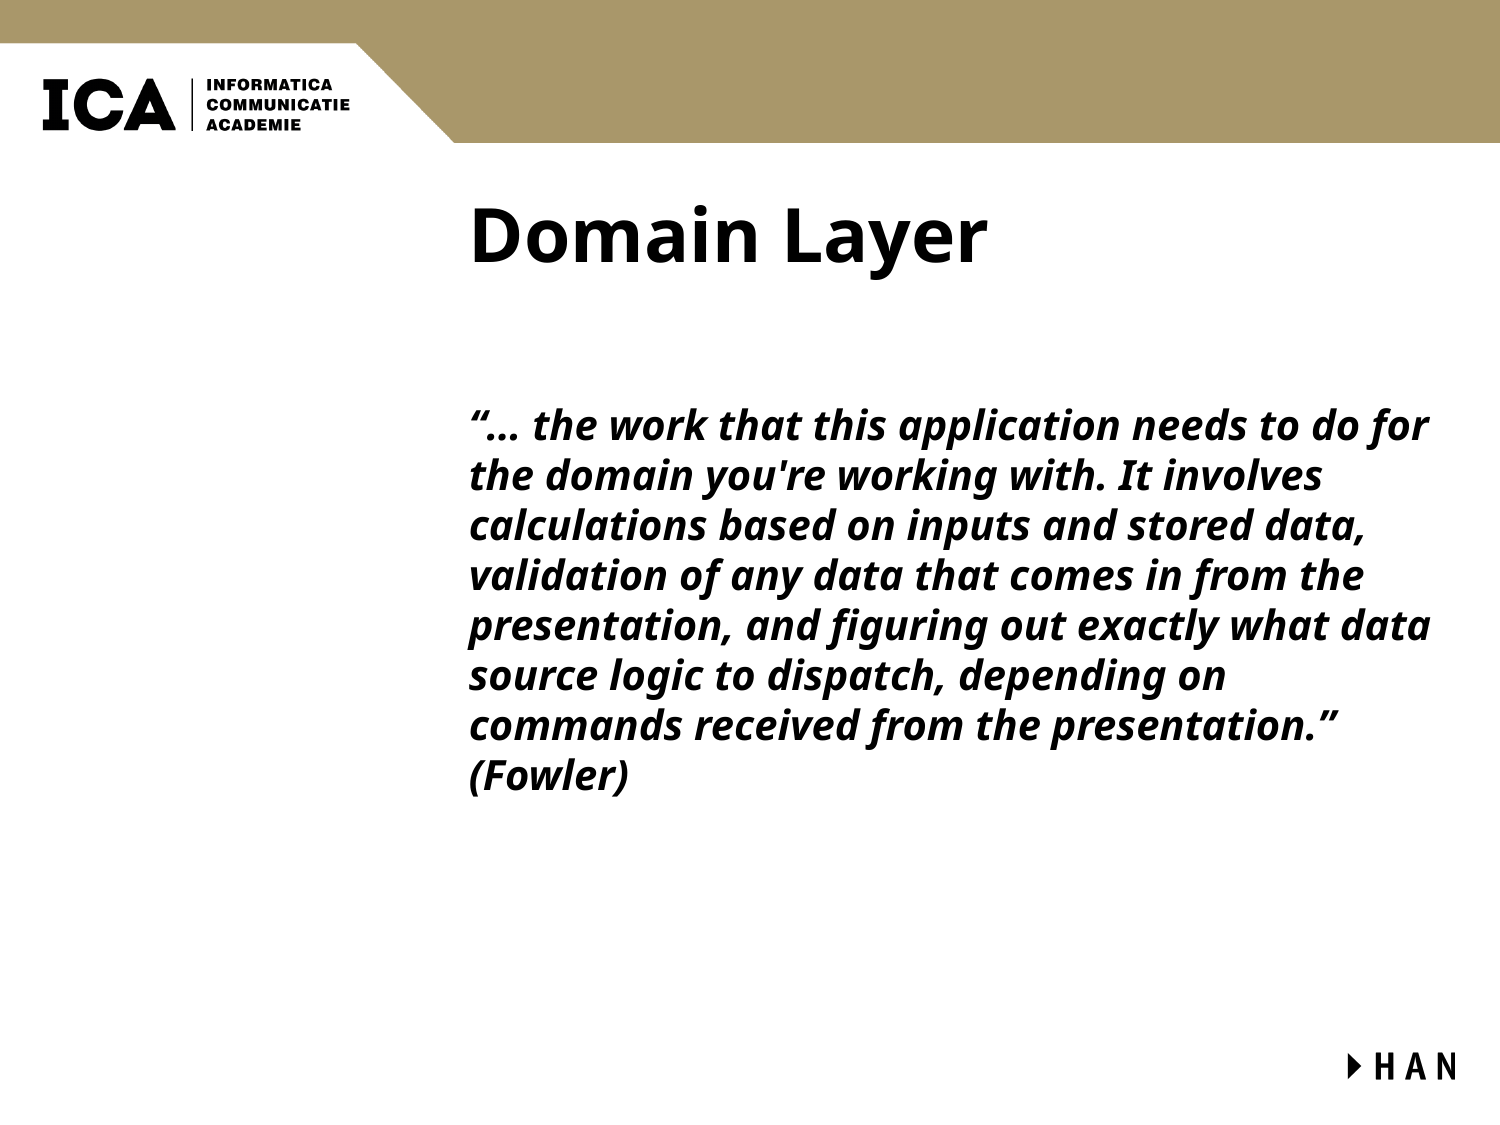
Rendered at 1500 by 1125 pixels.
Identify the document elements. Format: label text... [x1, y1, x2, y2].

list “… the work that this application needs to do for the domain you're working with. It involves calculations based on inputs and stored data, validation of any data that comes in from the presentation, and figuring out exactly what data source logic to dispatch, depending on commands received from the presentation.” (Fowler) [453, 391, 1455, 1040]
title Domain Layer [453, 179, 1455, 287]
